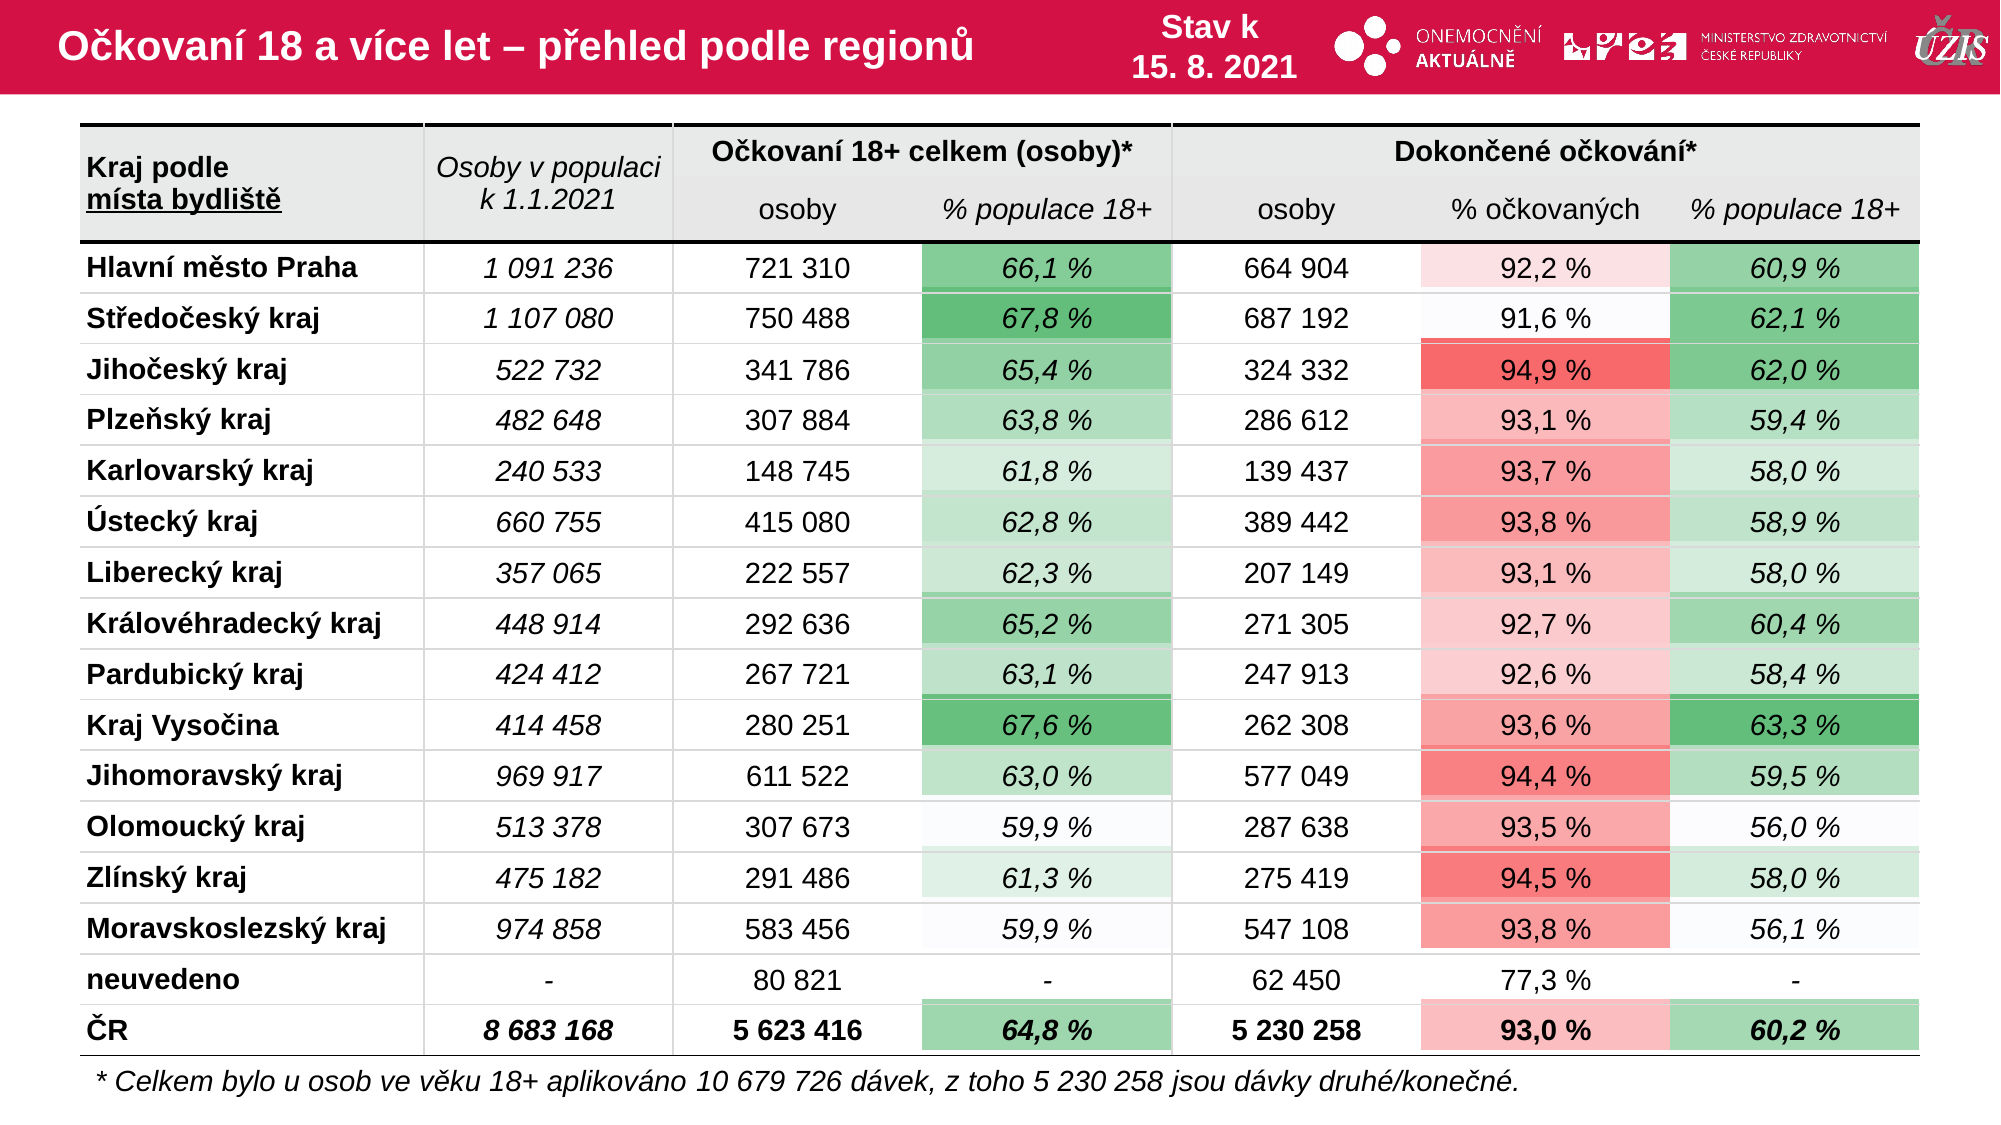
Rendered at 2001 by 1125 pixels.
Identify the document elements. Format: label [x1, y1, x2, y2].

table_cell [425, 700, 672, 749]
table_cell [1173, 650, 1920, 699]
text_box [80, 1055, 1871, 1105]
table_cell [674, 497, 1171, 546]
table_cell [425, 1005, 672, 1055]
table_cell [425, 599, 672, 648]
table_cell [674, 650, 1171, 699]
picture [1915, 15, 1989, 66]
table_cell [674, 802, 1171, 851]
table_cell [1173, 548, 1920, 597]
table_cell [80, 244, 423, 292]
table_cell [80, 395, 423, 444]
table_cell [80, 853, 423, 902]
table_cell [1173, 497, 1920, 546]
table_cell [425, 548, 672, 597]
table_cell [674, 853, 1171, 902]
table_cell [80, 497, 423, 546]
table_cell [1173, 1005, 1920, 1055]
table_cell [425, 853, 672, 902]
table_cell [80, 955, 423, 1004]
table_cell [674, 904, 1171, 953]
table_cell [80, 344, 423, 394]
table_cell [425, 802, 672, 851]
table_cell [674, 294, 1171, 343]
table_cell [80, 599, 423, 648]
table_cell [425, 446, 672, 495]
table_cell [80, 294, 423, 343]
table_cell [674, 599, 1171, 648]
table_cell [1173, 344, 1920, 394]
table_cell [674, 955, 1171, 1004]
picture [1563, 31, 1888, 60]
table_cell [425, 344, 672, 394]
table_cell [80, 802, 423, 851]
table_header [80, 127, 423, 240]
table_cell [80, 1005, 423, 1055]
table_cell [80, 751, 423, 800]
table_cell [1173, 294, 1920, 343]
table_cell [1173, 176, 1920, 240]
table_cell [674, 751, 1171, 800]
table_cell [80, 446, 423, 495]
table_cell [425, 294, 672, 343]
table_header [674, 127, 1171, 176]
table_cell [1173, 904, 1920, 953]
table_cell [674, 548, 1171, 597]
table_cell [425, 650, 672, 699]
table_cell [1173, 751, 1920, 800]
table_cell [425, 955, 672, 1004]
picture [1341, 16, 1542, 76]
table_header [1173, 127, 1920, 176]
text_box [1088, 0, 1341, 93]
table_cell [674, 344, 1171, 394]
table_cell [425, 751, 672, 800]
table_cell [674, 700, 1171, 749]
table_cell [1173, 802, 1920, 851]
table_cell [425, 497, 672, 546]
table_cell [80, 904, 423, 953]
table_cell [425, 904, 672, 953]
table_cell [80, 700, 423, 749]
table_cell [80, 650, 423, 699]
table_cell [1173, 599, 1920, 648]
table_cell [674, 176, 1171, 240]
table_header [425, 127, 672, 240]
table_cell [674, 244, 1171, 292]
table_cell [1173, 446, 1920, 495]
table_cell [1173, 700, 1920, 749]
table_cell [80, 548, 423, 597]
table_cell [1173, 853, 1920, 902]
table_cell [425, 395, 672, 444]
table_cell [425, 244, 672, 292]
table_cell [674, 446, 1171, 495]
table_cell [1173, 955, 1920, 1004]
table_cell [674, 1005, 1171, 1055]
table_cell [674, 395, 1171, 444]
table_cell [1173, 395, 1920, 444]
title [42, 0, 1262, 95]
table_cell [1173, 244, 1920, 292]
